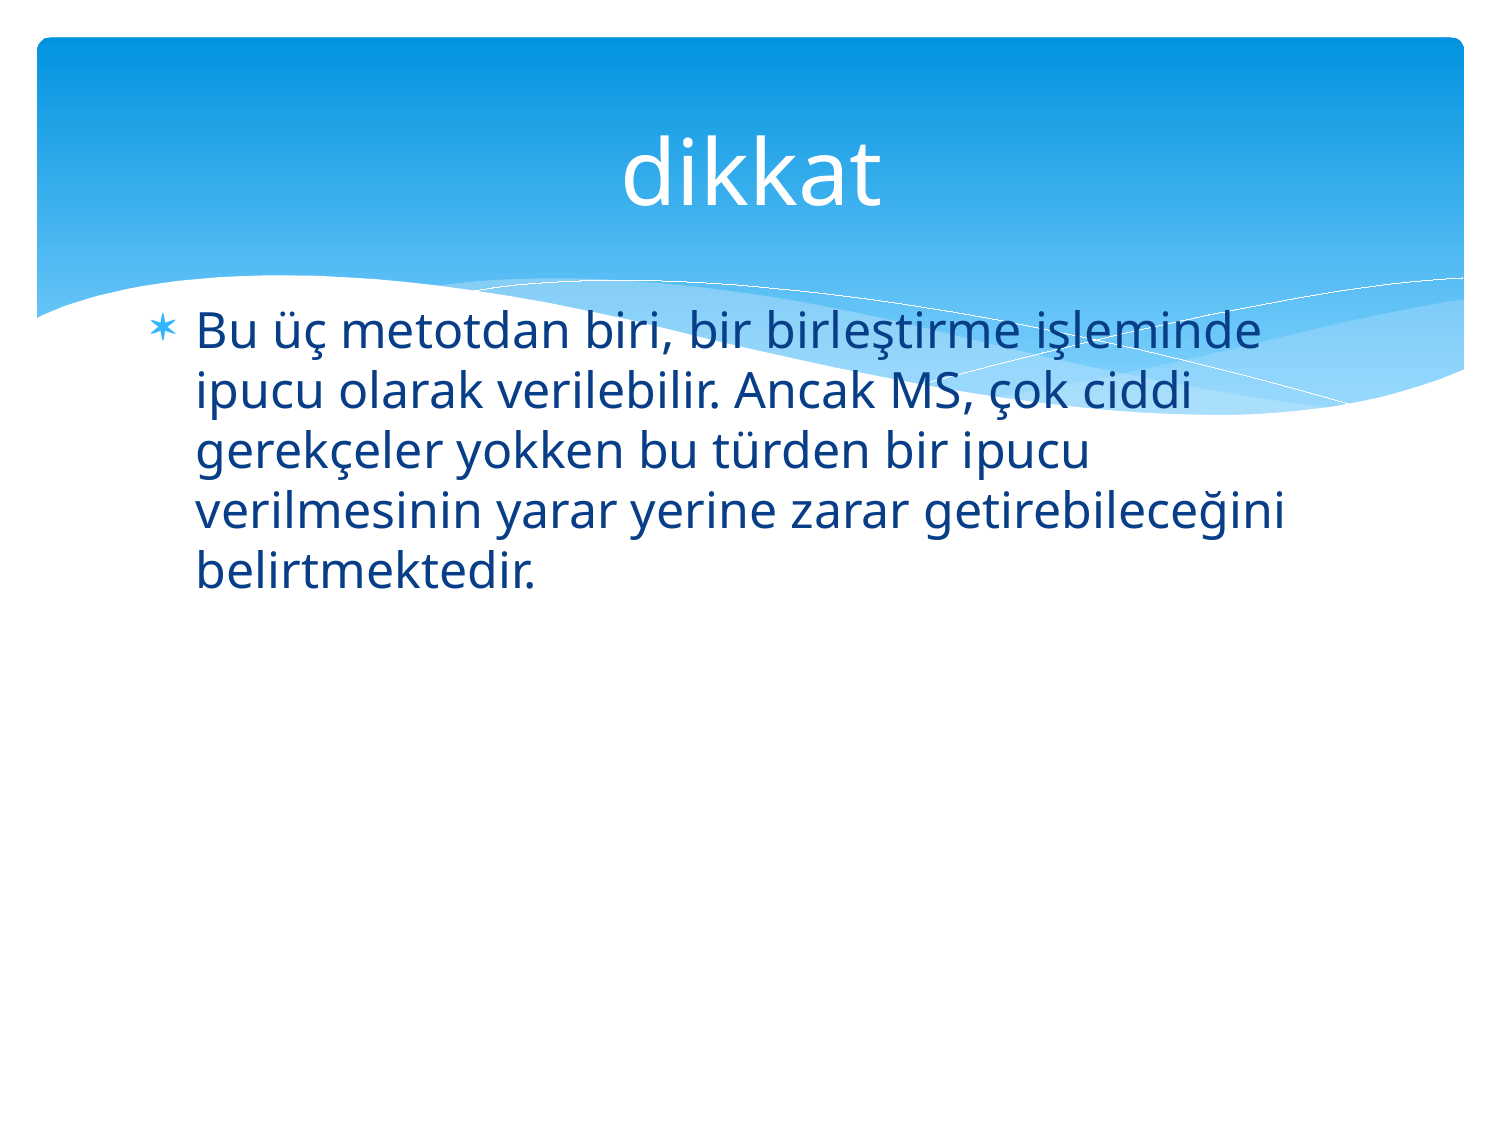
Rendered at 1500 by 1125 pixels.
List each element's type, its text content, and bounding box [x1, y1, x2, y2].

title dikkat [76, 66, 1427, 272]
list Bu üç metotdan biri, bir birleştirme işleminde ipucu olarak verilebilir. Ancak MS, çok ciddi gerekçeler yokken bu türden bir ipucu verilmesinin yarar yerine zarar getirebileceğini belirtmektedir. [135, 290, 1352, 857]
